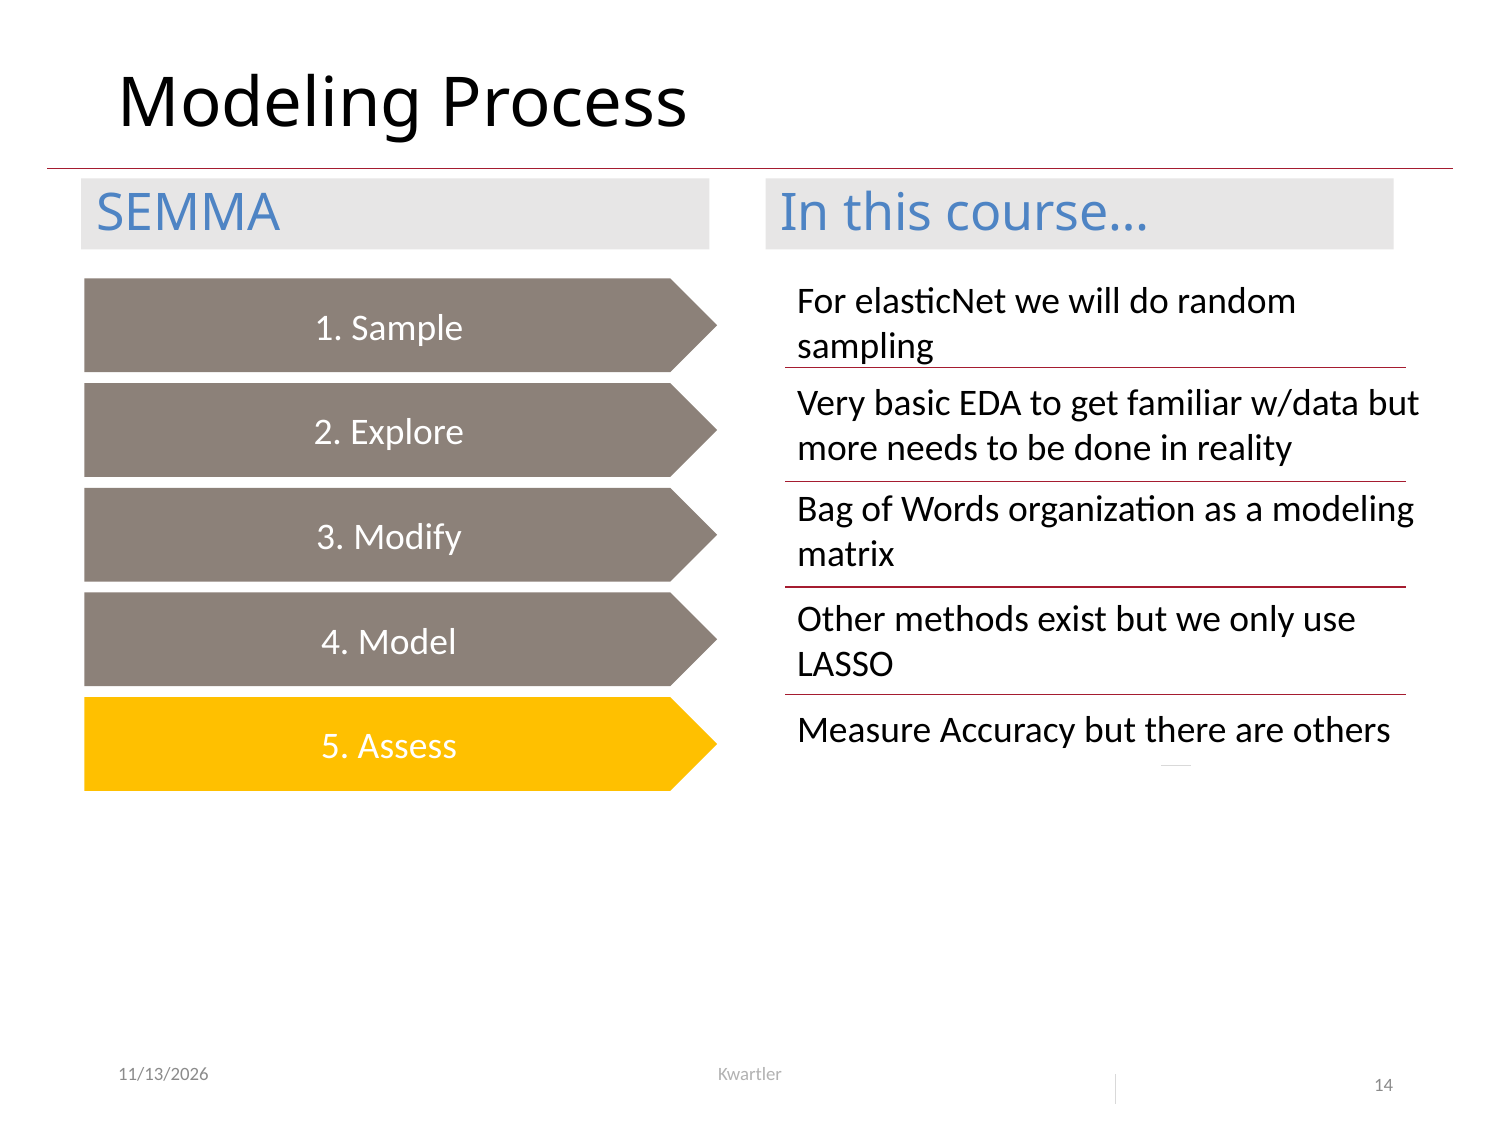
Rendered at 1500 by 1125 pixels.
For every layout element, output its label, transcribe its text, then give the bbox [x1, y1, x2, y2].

text_box Measure Accuracy but there are others [782, 697, 1409, 758]
slide_number 14 [1359, 1042, 1500, 1103]
text_box 2. Explore [83, 382, 719, 478]
text_box Very basic EDA to get familiar w/data but more needs to be done in reality [782, 370, 1500, 476]
text_box Bag of Words organization as a modeling matrix [782, 476, 1465, 582]
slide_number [103, 1042, 441, 1103]
text_box In this course… [765, 178, 1394, 250]
text_box SEMMA [81, 178, 710, 250]
title Modeling Process [103, 59, 1397, 157]
text_box For elasticNet we will do random sampling [782, 268, 1409, 373]
text_box 1. Sample [83, 277, 719, 374]
footer Kwartler [496, 1042, 1004, 1103]
text_box Other methods exist but we only use LASSO [782, 587, 1409, 692]
text_box 3. Modify [83, 486, 719, 583]
text_box 5. Assess [83, 696, 719, 792]
text_box 4. Model [83, 591, 719, 688]
